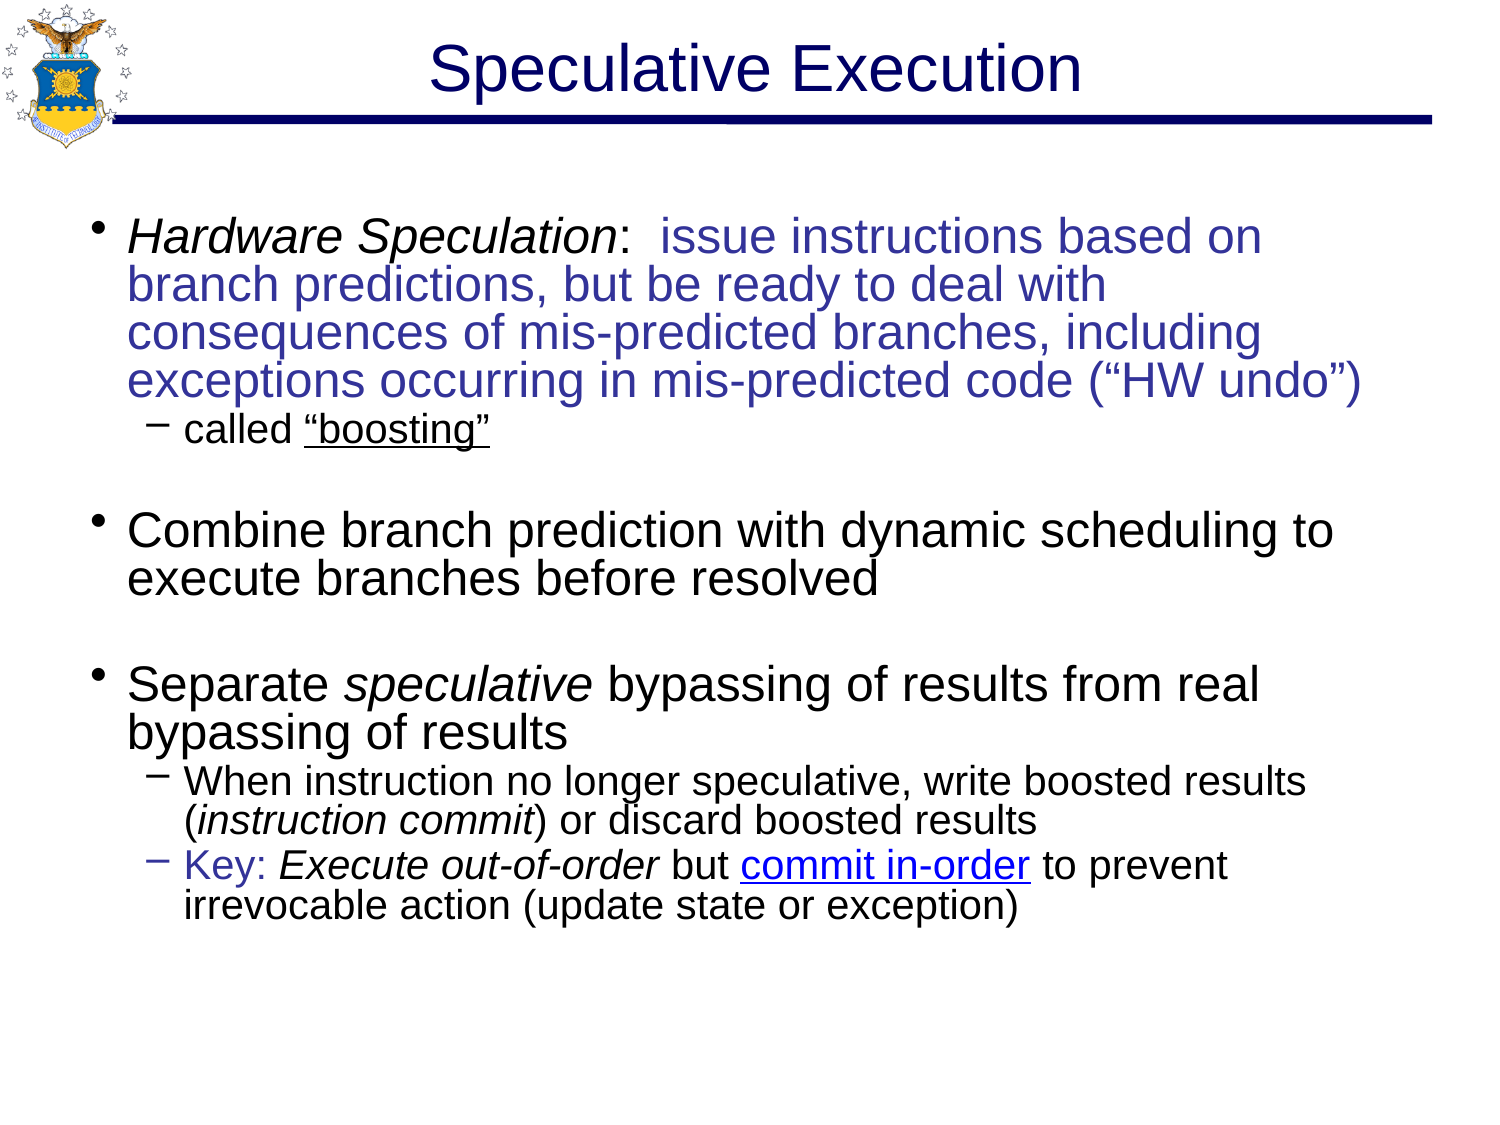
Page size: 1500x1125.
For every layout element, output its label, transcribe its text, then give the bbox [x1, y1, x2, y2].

title Speculative Execution [75, 12, 1438, 118]
picture [0, 2, 133, 150]
list Hardware Speculation: issue instructions based on branch predictions, but be ready to deal with consequences of mis-predicted branches, including exceptions occurring in mis-predicted code (“HW undo”) called “boosting” Combine branch prediction with dynamic scheduling to execute branches before resolved Separate speculative bypassing of results from real bypassing of results When instruction no longer speculative, write boosted results (instruction commit) or discard boosted results Key: Execute out-of-order but commit in-order to prevent irrevocable action (update state or exception) [75, 207, 1438, 1025]
